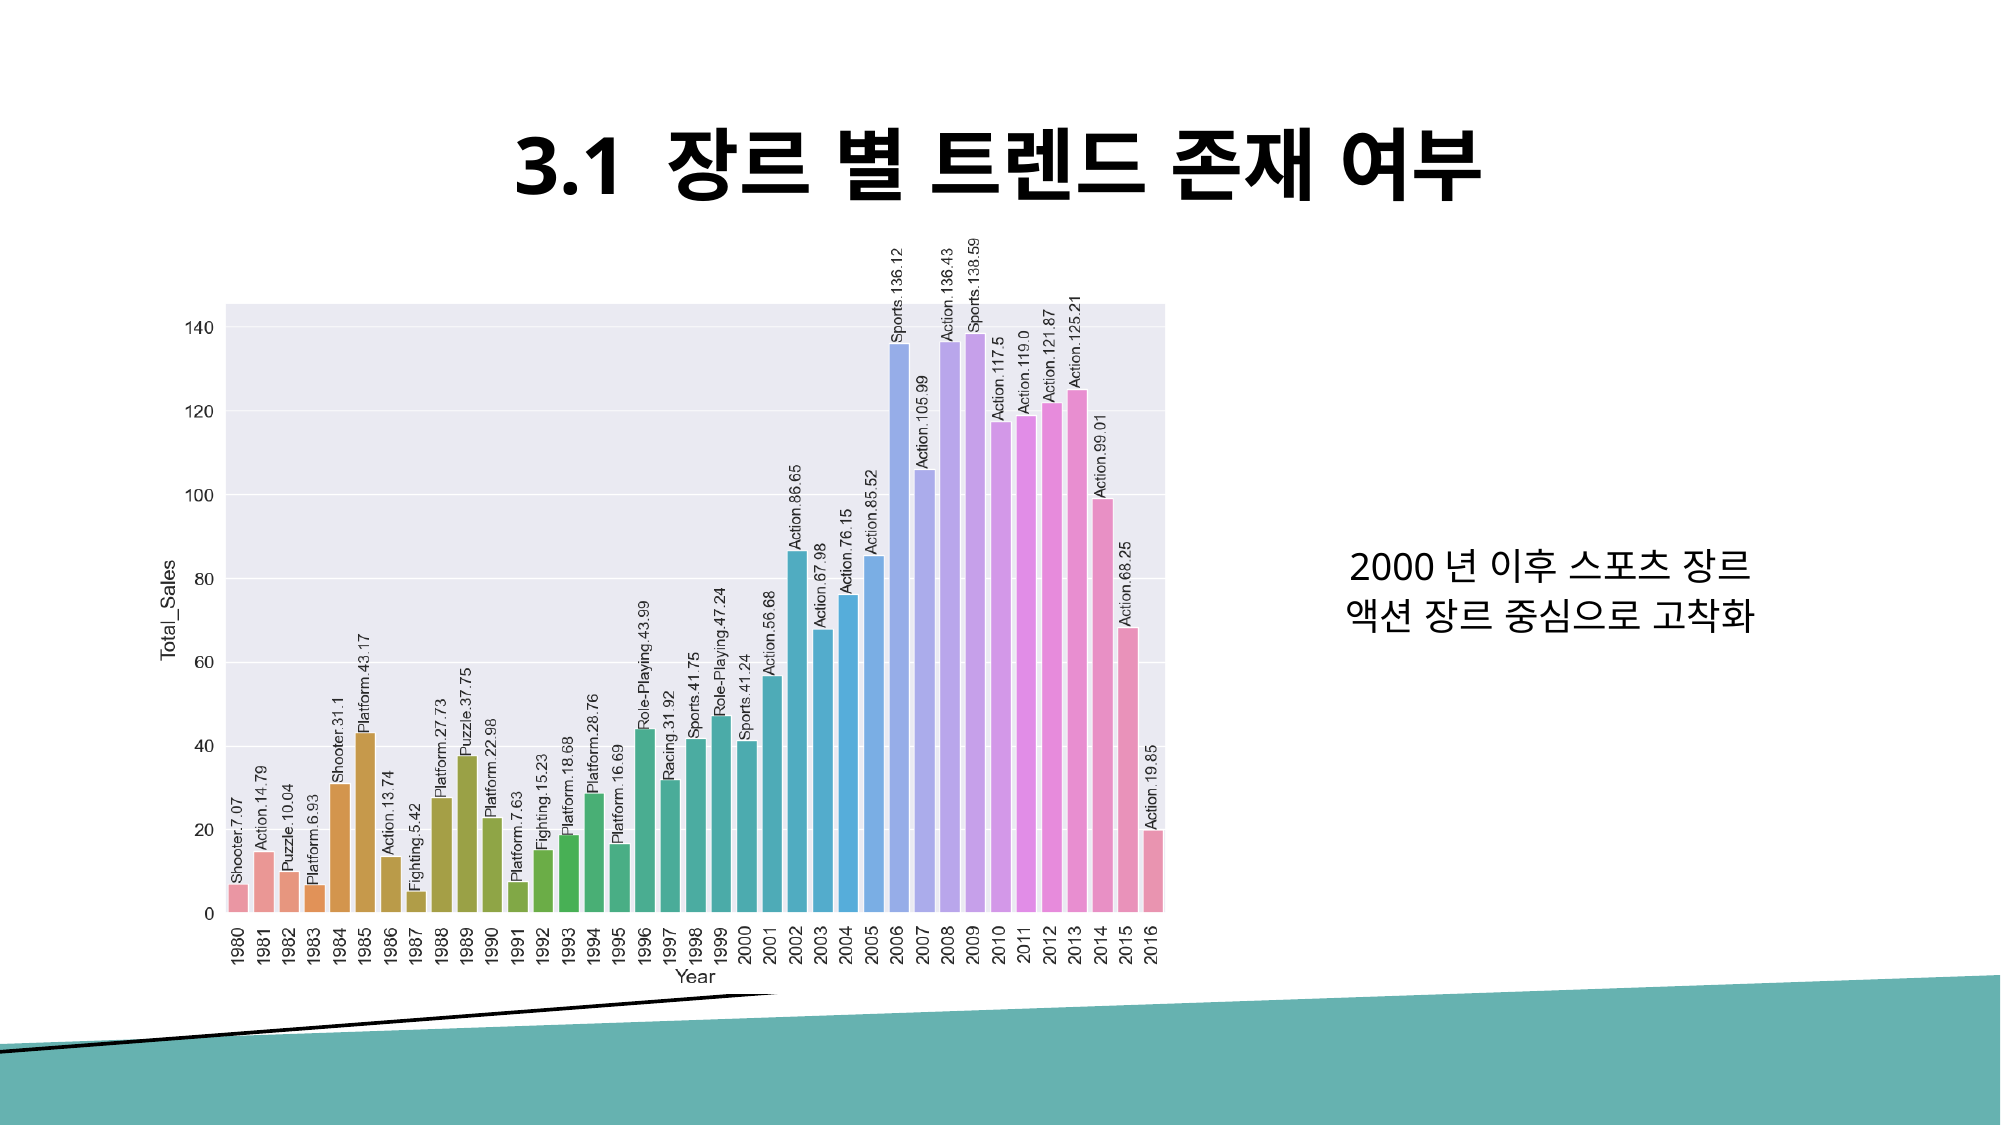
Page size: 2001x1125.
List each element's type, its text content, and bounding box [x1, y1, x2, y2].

title 3.1 장르 별 트렌드 존재 여부 [137, 59, 1863, 278]
picture [152, 228, 1173, 995]
list 2000년 이후 스포츠 장르 액션 장르 중심으로 고착화 [1329, 530, 1772, 794]
